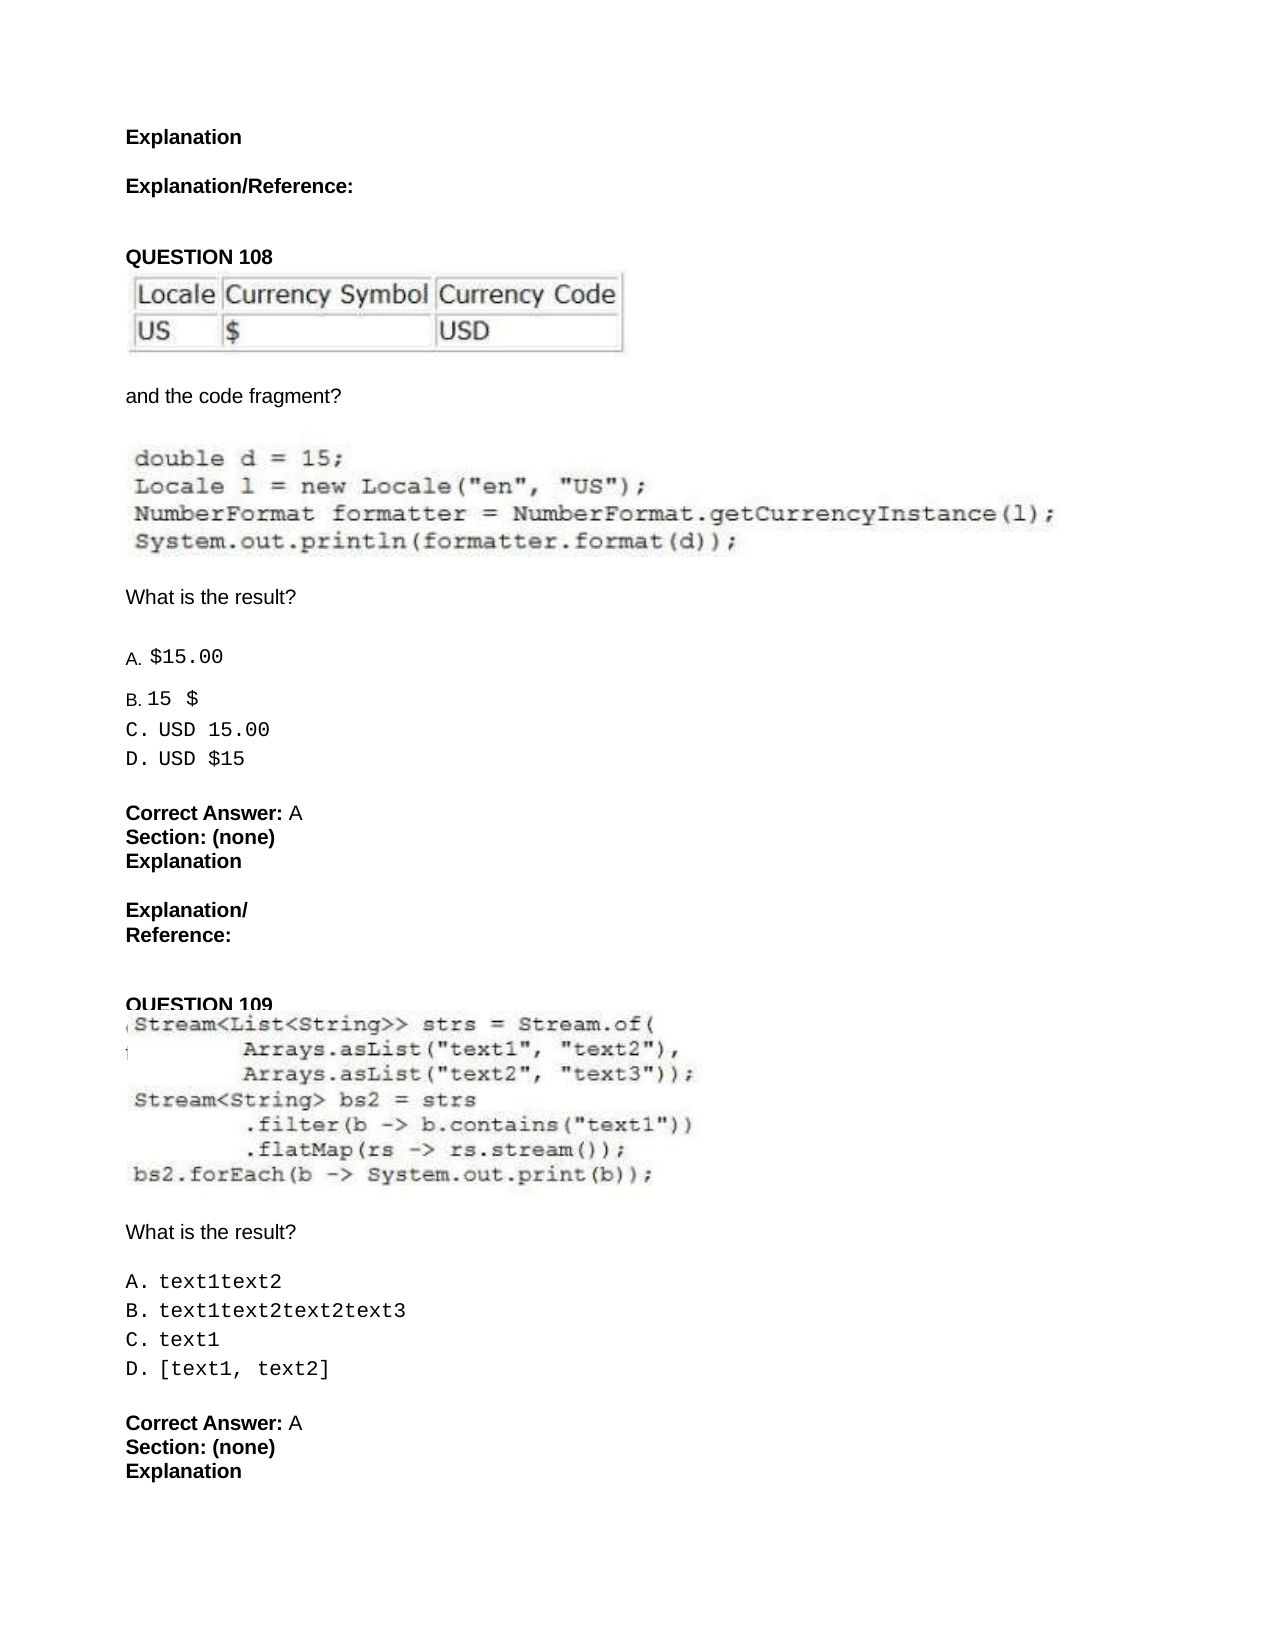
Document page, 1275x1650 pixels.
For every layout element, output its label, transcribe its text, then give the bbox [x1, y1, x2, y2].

text_box [127, 1010, 703, 1197]
text_box and the code fragment? [123, 380, 348, 408]
text_box Explanation Explanation/Reference: QUESTION 108 [123, 122, 359, 270]
text_box [127, 269, 631, 357]
text_box [127, 431, 1059, 557]
text_box What is the result? A. $15.00 B. 15 $ USD 15.00 USD $15 Correct Answer: A Section: (none) Explanation Explanation/Reference: QUESTION 109 Given the code fragment: [111, 581, 364, 1065]
text_box What is the result? text1text2 text1text2text2text3 text1 [text1, text2] Correct Answer: A Section: (none) Explanation [115, 1216, 419, 1483]
